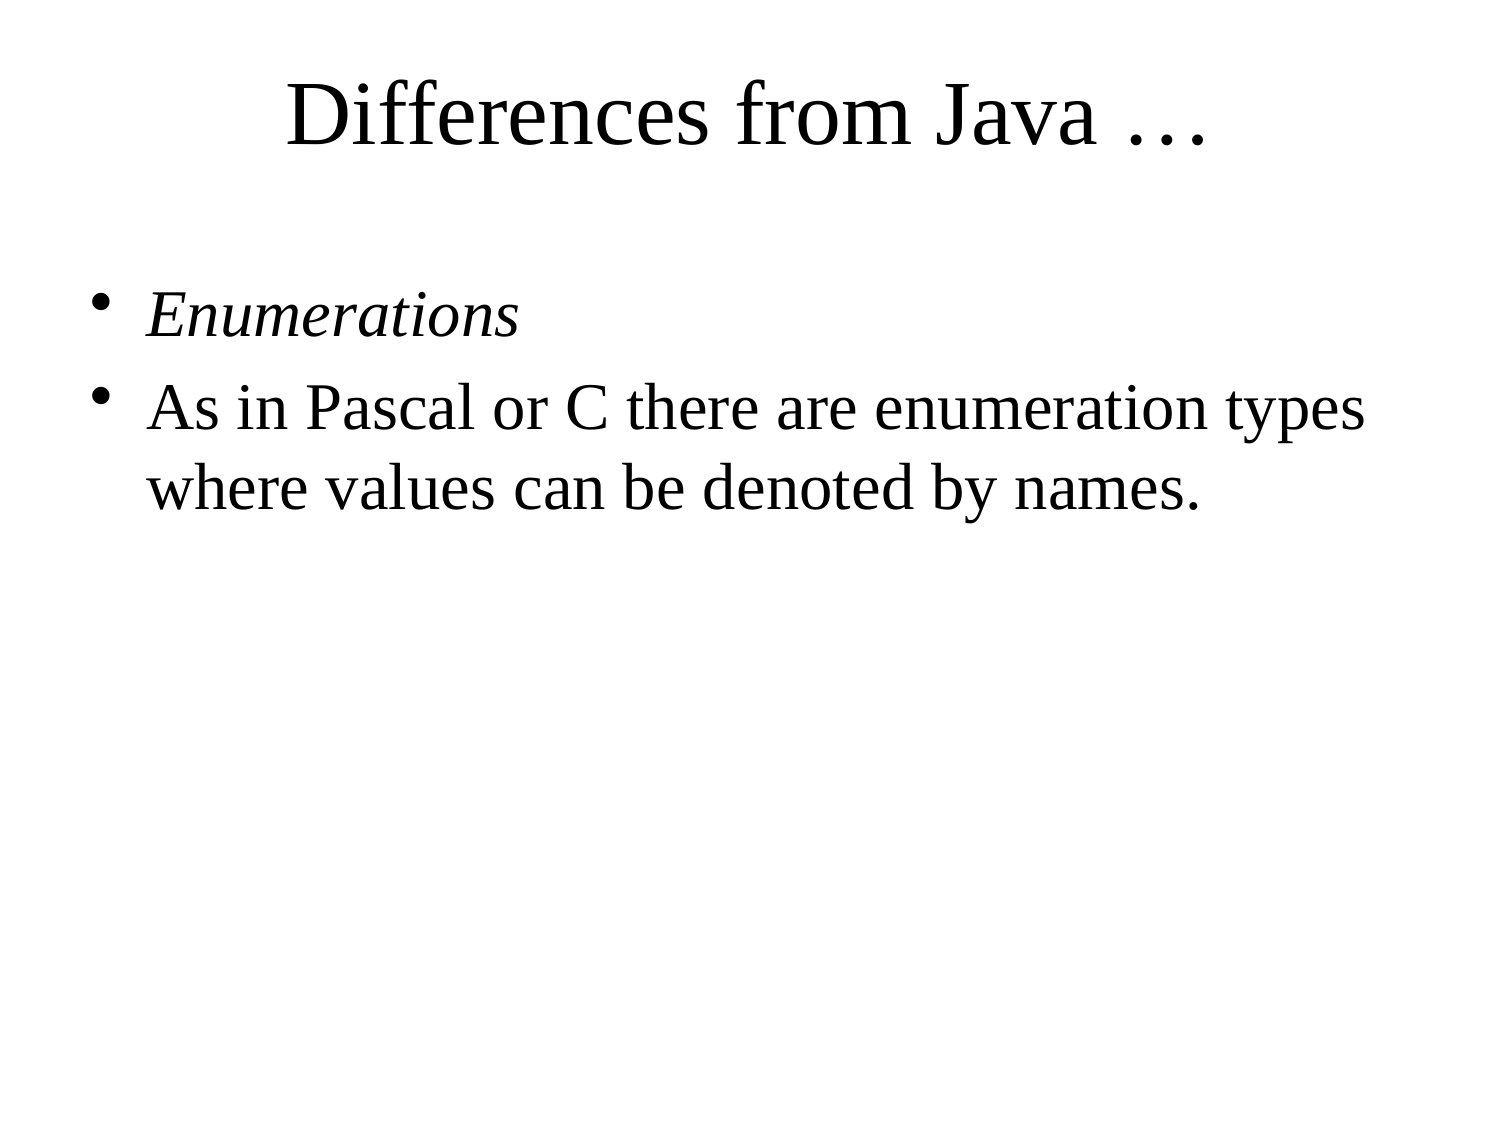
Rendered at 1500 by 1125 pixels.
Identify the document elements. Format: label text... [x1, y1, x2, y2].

title Differences from Java … [75, 45, 1425, 233]
list Enumerations As in Pascal or C there are enumeration types where values can be denoted by names. [75, 262, 1425, 1005]
